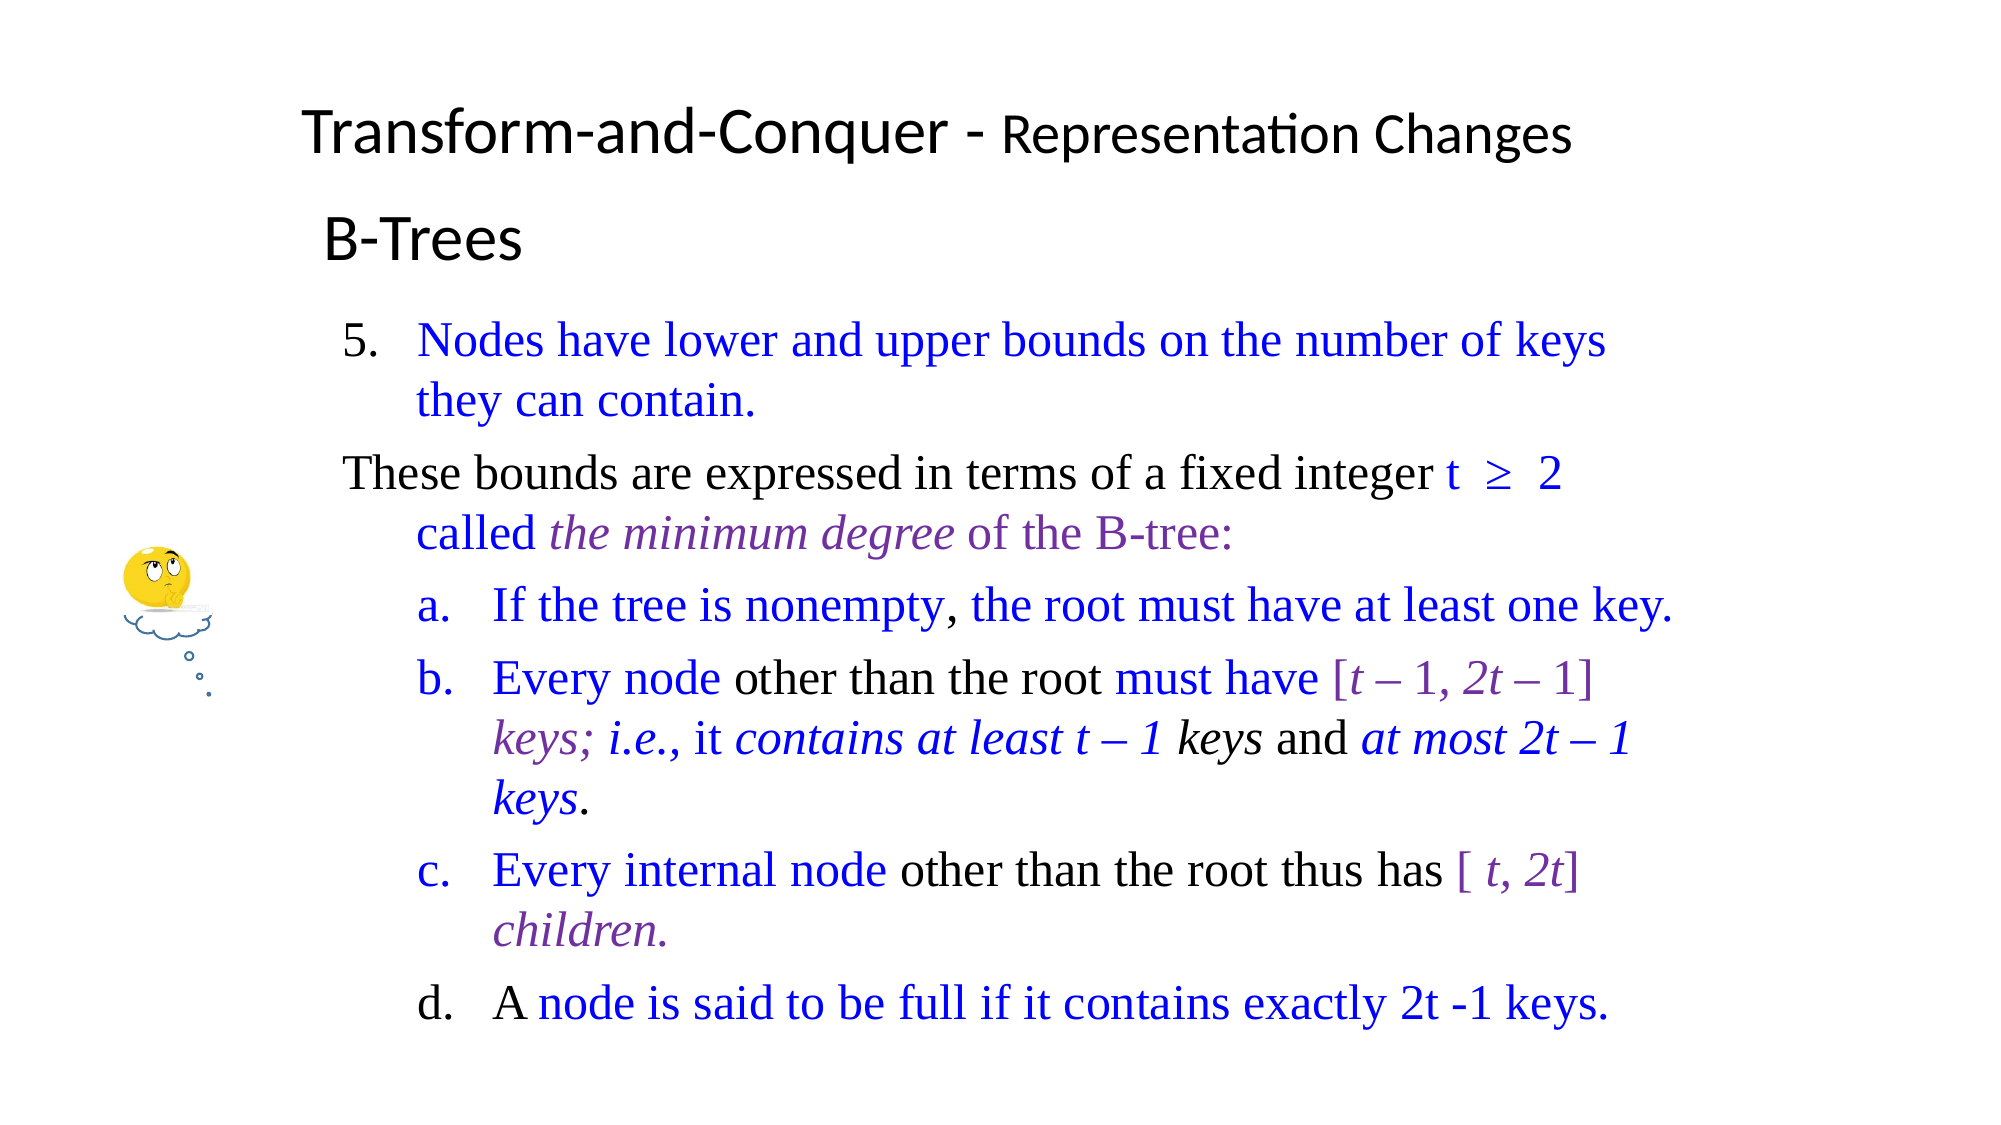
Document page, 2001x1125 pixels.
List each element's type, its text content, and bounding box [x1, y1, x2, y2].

text_box [195, 672, 204, 681]
picture [101, 542, 212, 615]
text_box Transform-and-Conquer - Representation Changes [287, 79, 1634, 175]
text_box B-Trees [308, 186, 539, 282]
text_box [123, 612, 213, 641]
text_box 5. Nodes have lower and upper bounds on the number of keys they can contain. These bounds are expressed in terms of a fixed integer t ≥ 2 called the minimum degree of the B-tree: If the tree is nonempty, the root must have at least one key. Every node other than the root must have [t – 1, 2t – 1] keys; i.e., it contains at least t – 1 keys and at most 2t – 1 keys. Every internal node other than the root thus has [ t, 2t] children. A node is said to be full if it contains exactly 2t -1 keys. [251, 299, 1697, 1037]
text_box [184, 650, 195, 662]
